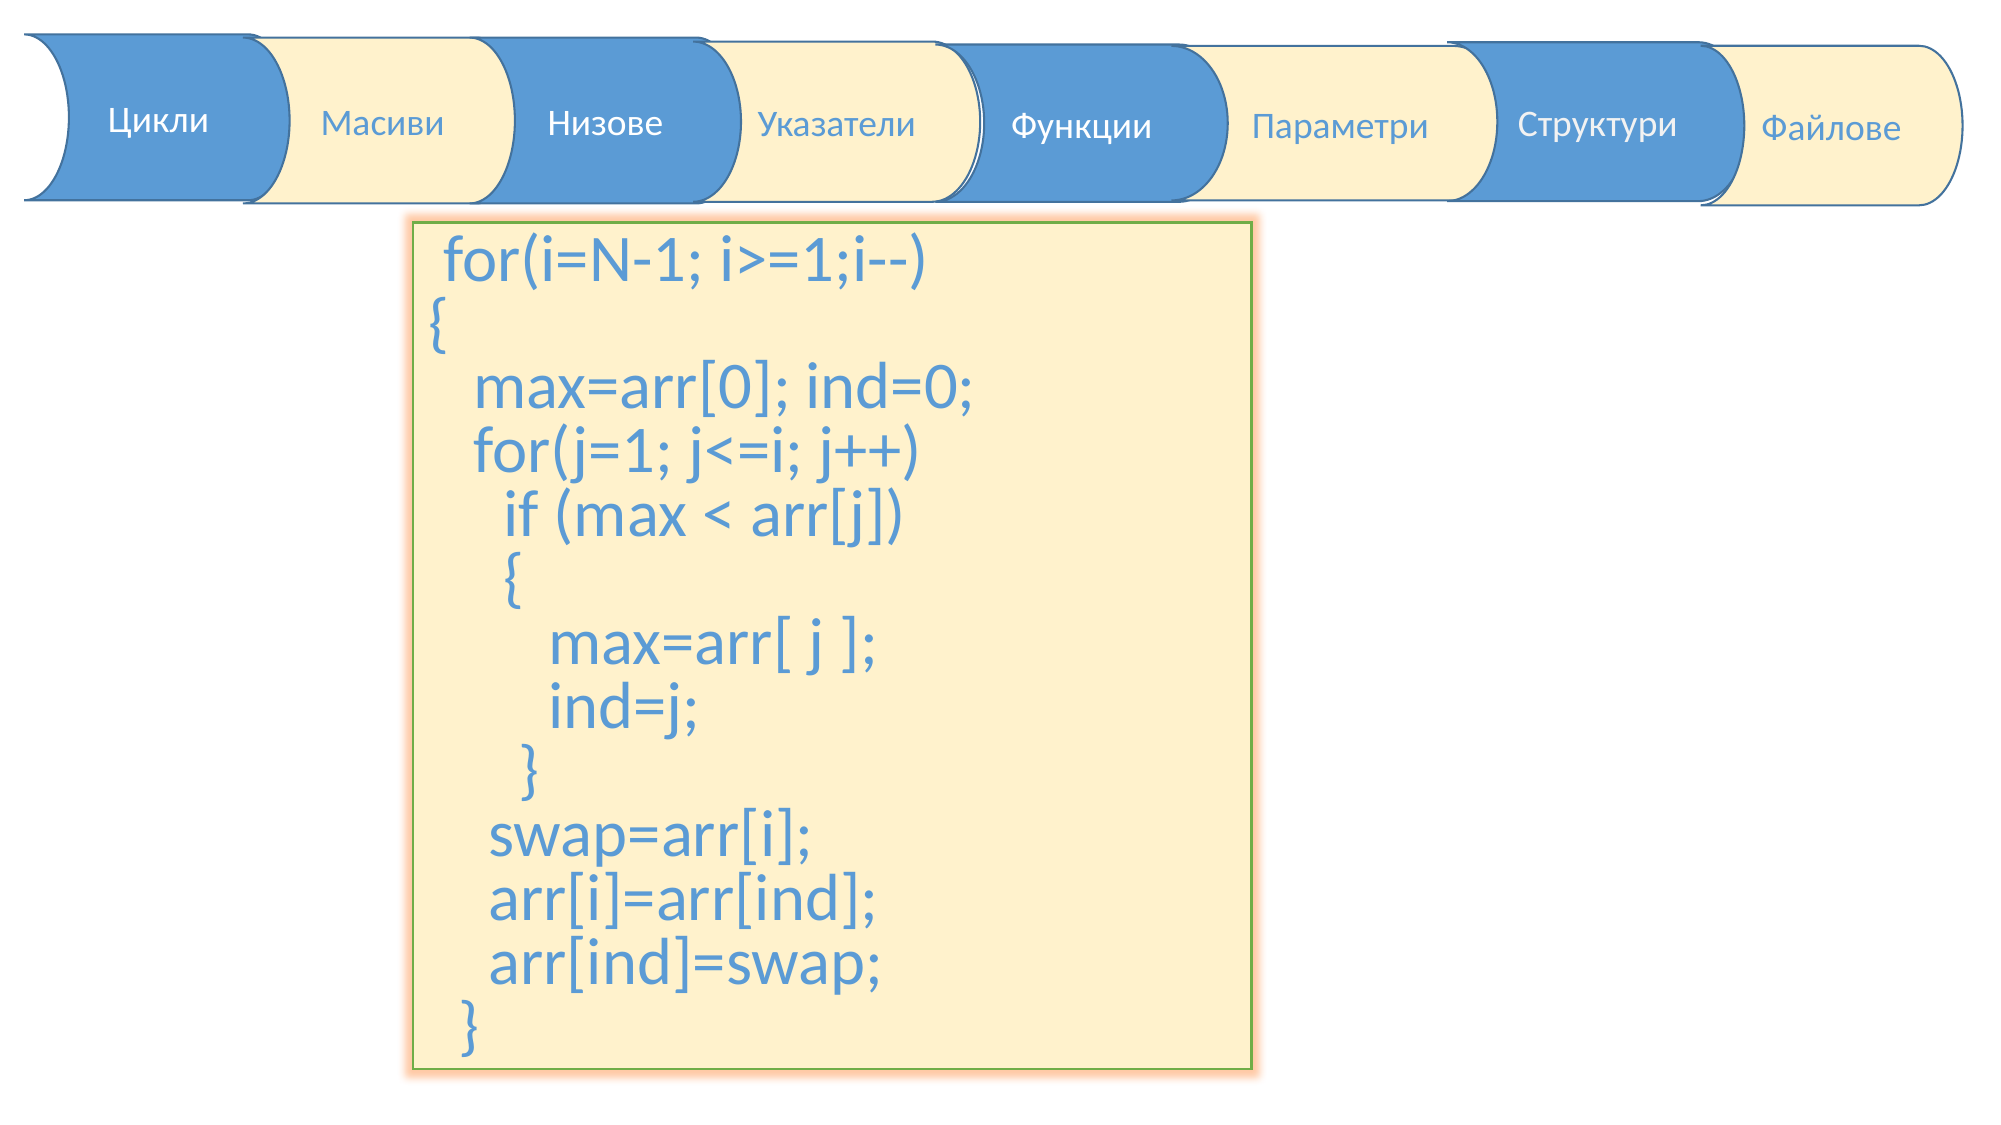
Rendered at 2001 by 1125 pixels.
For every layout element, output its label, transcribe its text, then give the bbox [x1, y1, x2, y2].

text_box for(i=N-1; i>=1;i--) { max=arr[0]; ind=0; for(j=1; j<=i; j++) if (max < arr[j]) { max=arr[ j ]; ind=j; } swap=arr[i]; arr[i]=arr[ind]; arr[ind]=swap; } [412, 221, 1253, 1070]
